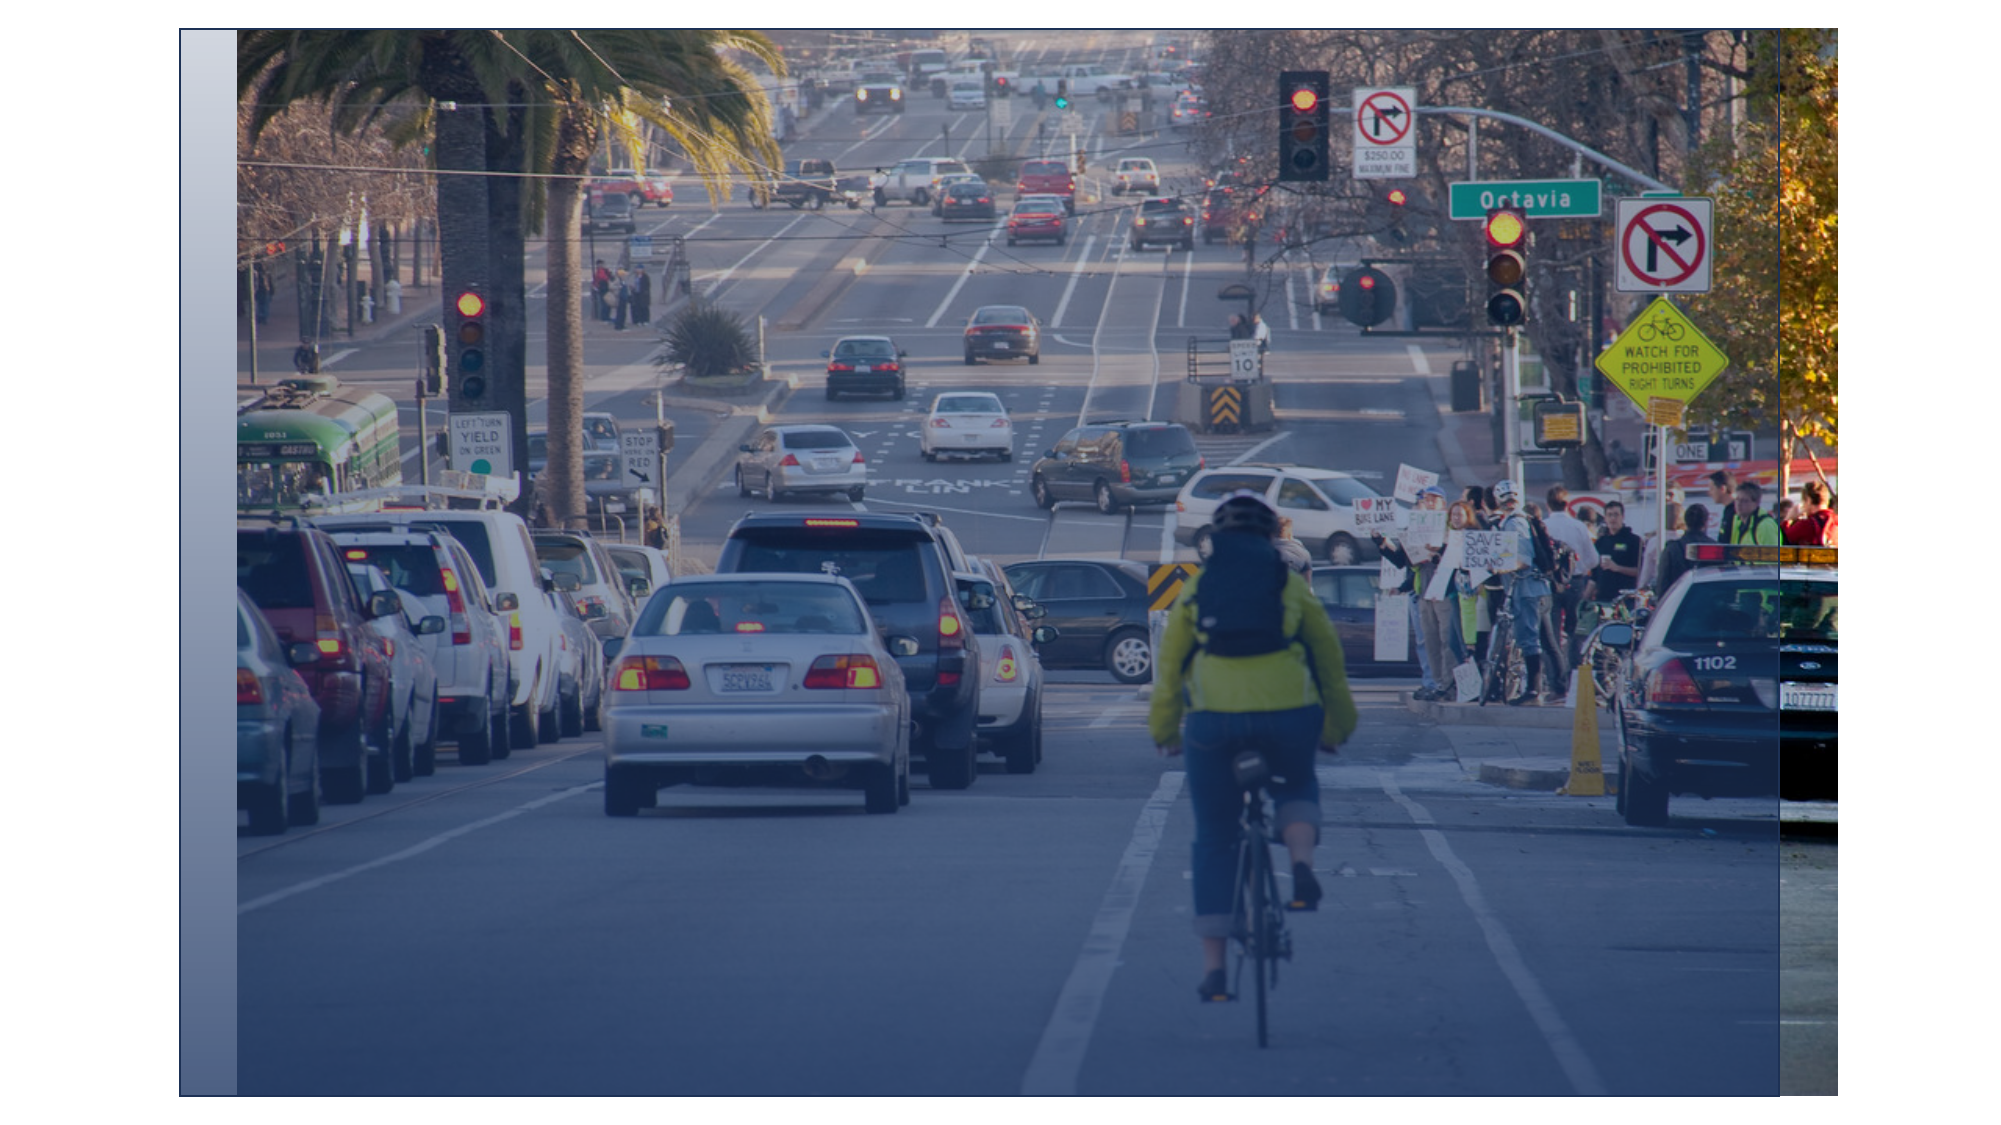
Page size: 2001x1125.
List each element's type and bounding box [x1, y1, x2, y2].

text_box [179, 28, 237, 1097]
picture [237, 28, 1838, 1097]
